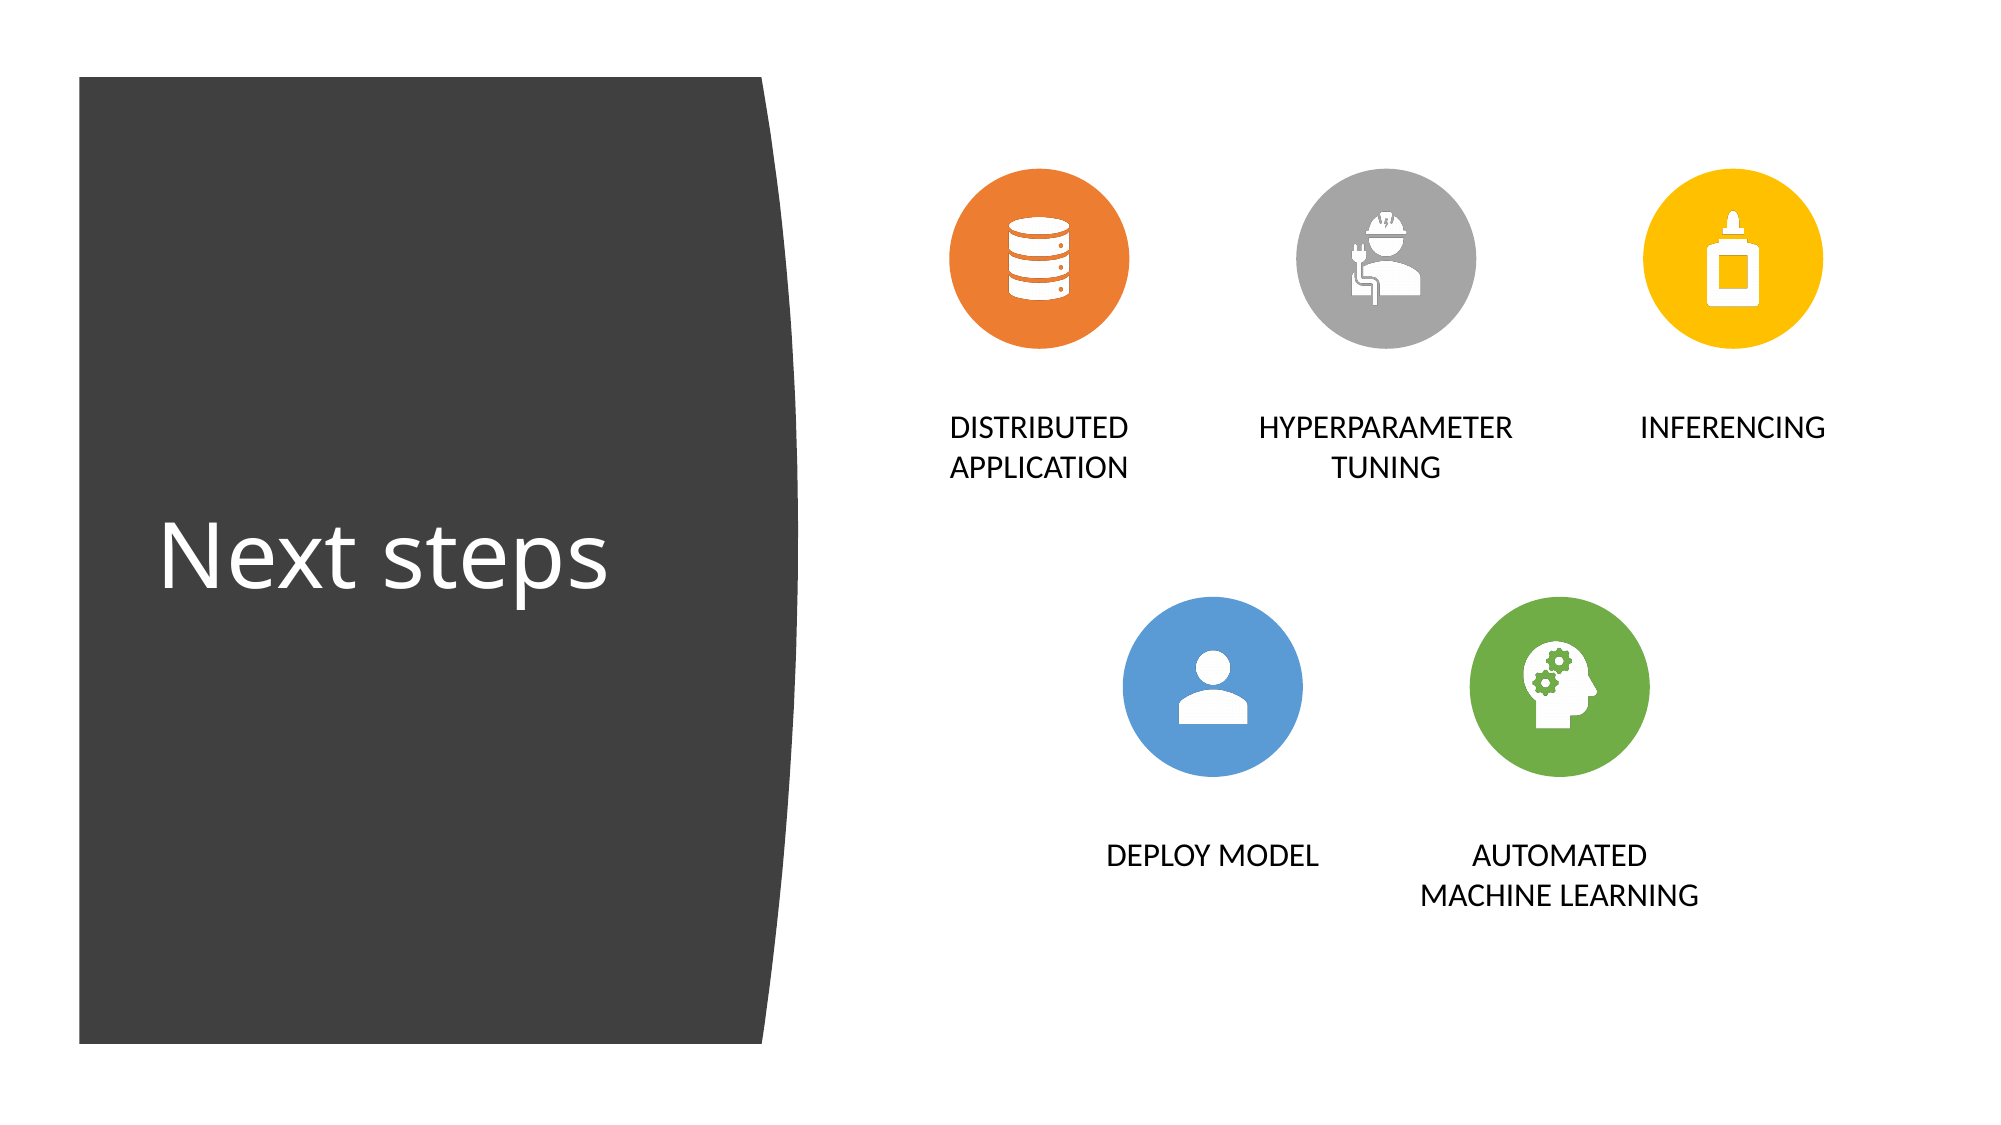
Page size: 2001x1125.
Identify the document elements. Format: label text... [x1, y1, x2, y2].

title Next steps [141, 166, 702, 953]
text_box [78, 76, 800, 1045]
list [852, 77, 1921, 1043]
